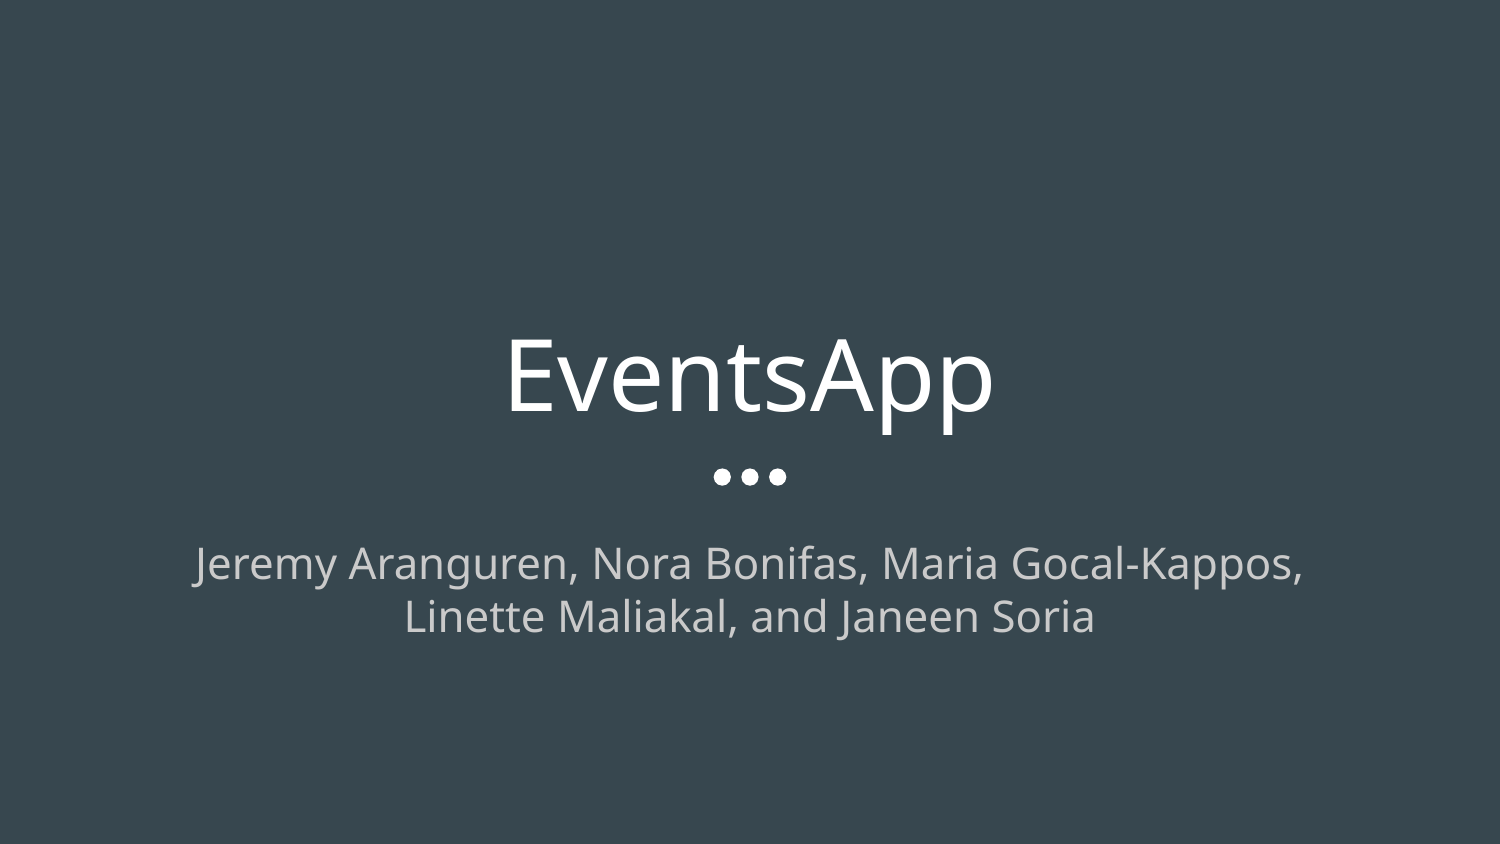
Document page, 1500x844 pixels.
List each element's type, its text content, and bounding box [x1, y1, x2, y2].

title EventsApp [110, 162, 1390, 447]
subtitle Jeremy Aranguren, Nora Bonifas, Maria Gocal-Kappos, Linette Maliakal, and Janeen Soria [110, 520, 1390, 651]
